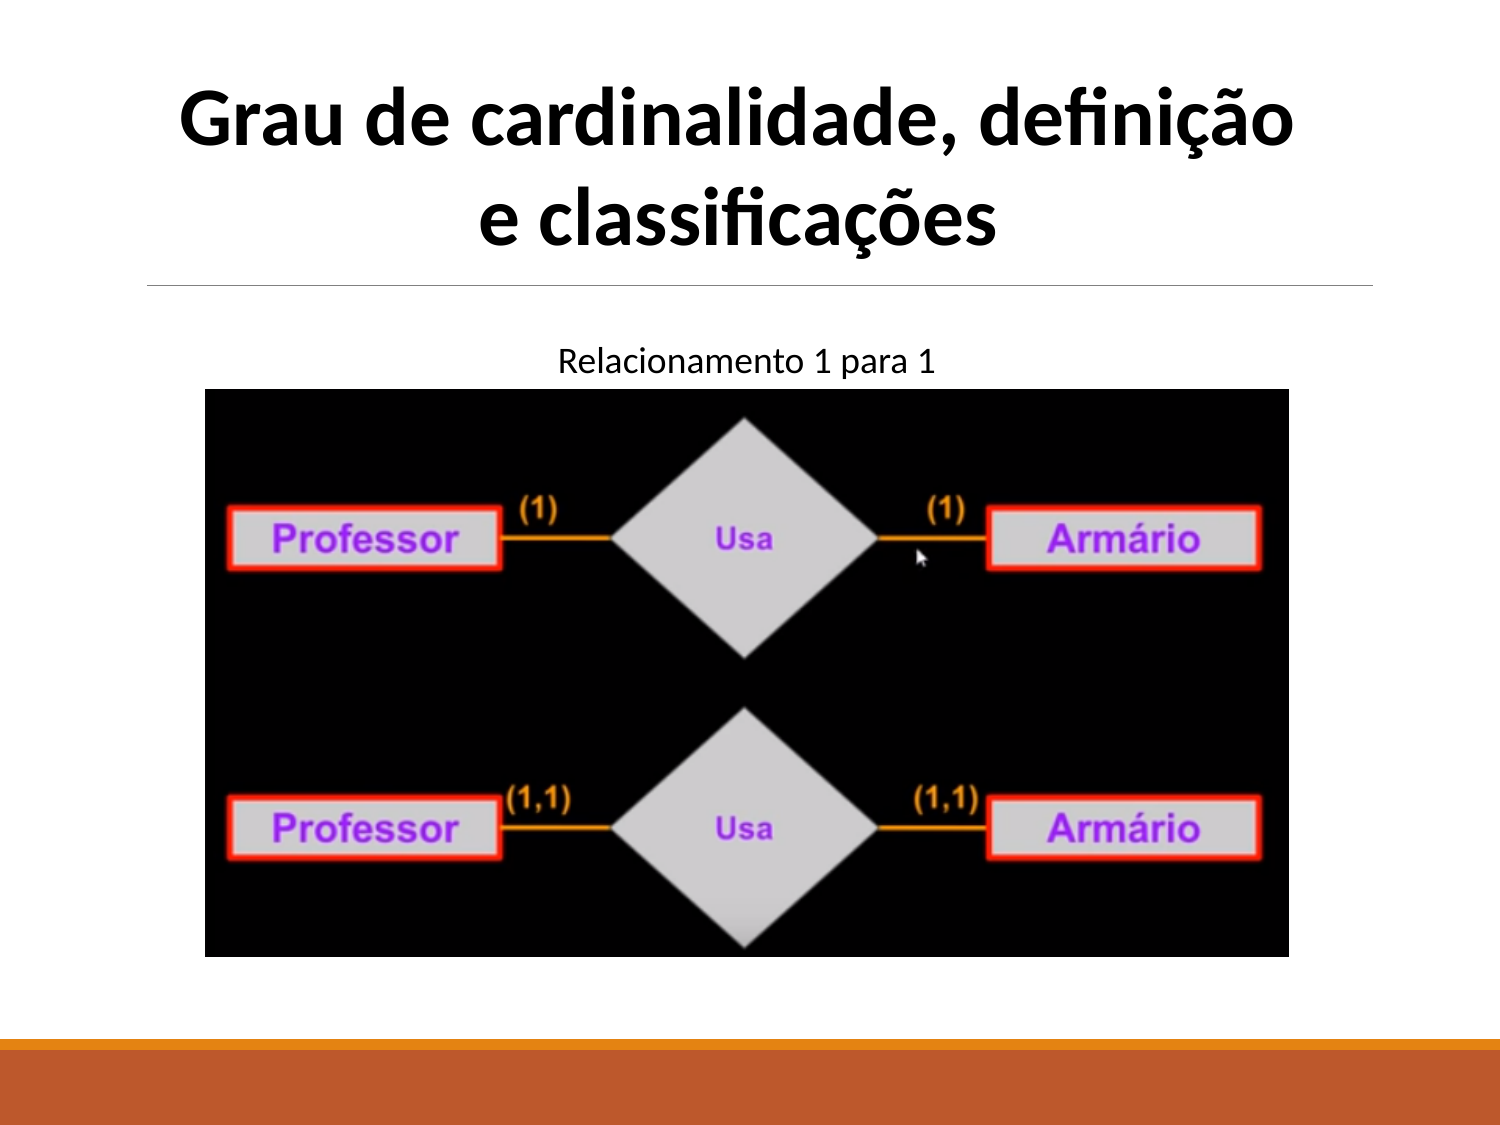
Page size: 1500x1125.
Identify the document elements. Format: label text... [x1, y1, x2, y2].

picture [205, 388, 1289, 958]
text_box Grau de cardinalidade, definição e classificações [171, 54, 1306, 266]
text_box Relacionamento 1 para 1 [543, 328, 952, 385]
